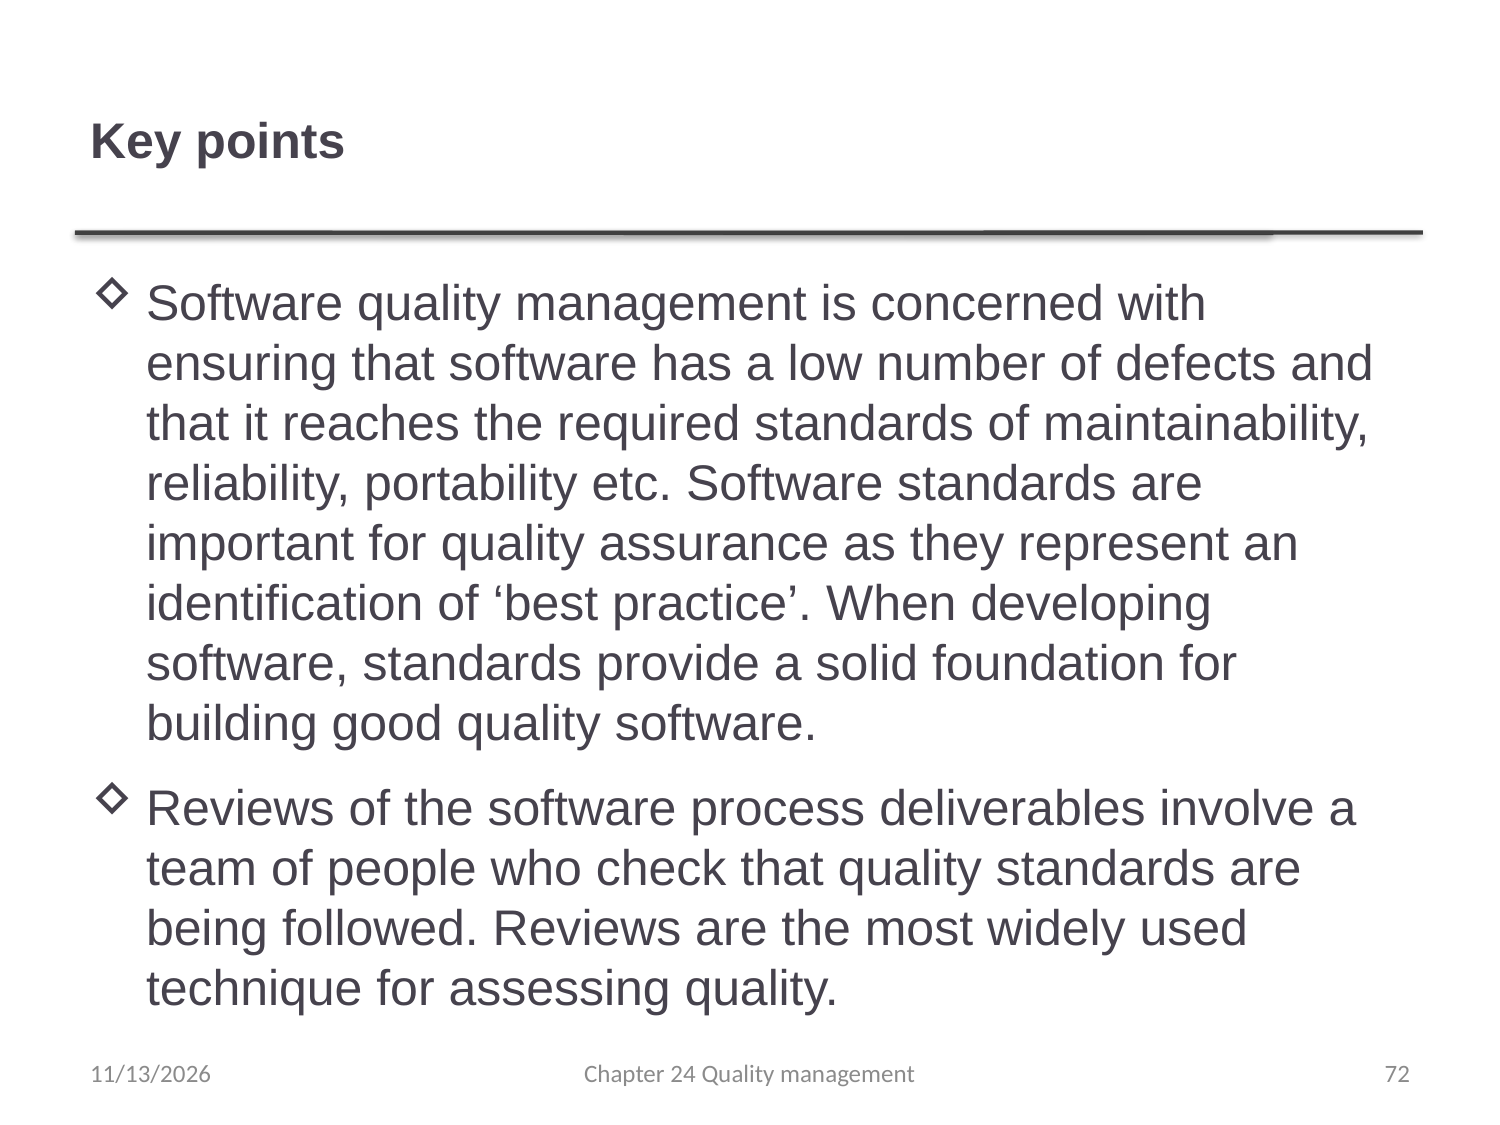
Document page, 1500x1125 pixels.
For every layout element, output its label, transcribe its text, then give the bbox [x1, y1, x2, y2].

slide_number 72 [1074, 1042, 1425, 1103]
footer Chapter 24 Quality management [512, 1042, 988, 1103]
title Key points [74, 44, 1272, 233]
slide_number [75, 1042, 425, 1103]
list Software quality management is concerned with ensuring that software has a low number of defects and that it reaches the required standards of maintainability, reliability, portability etc. Software standards are important for quality assurance as they represent an identification of ‘best practice’. When developing software, standards provide a solid foundation for building good quality software. Reviews of the software process deliverables involve a team of people who check that quality standards are being followed. Reviews are the most widely used technique for assessing quality. [75, 262, 1425, 1005]
